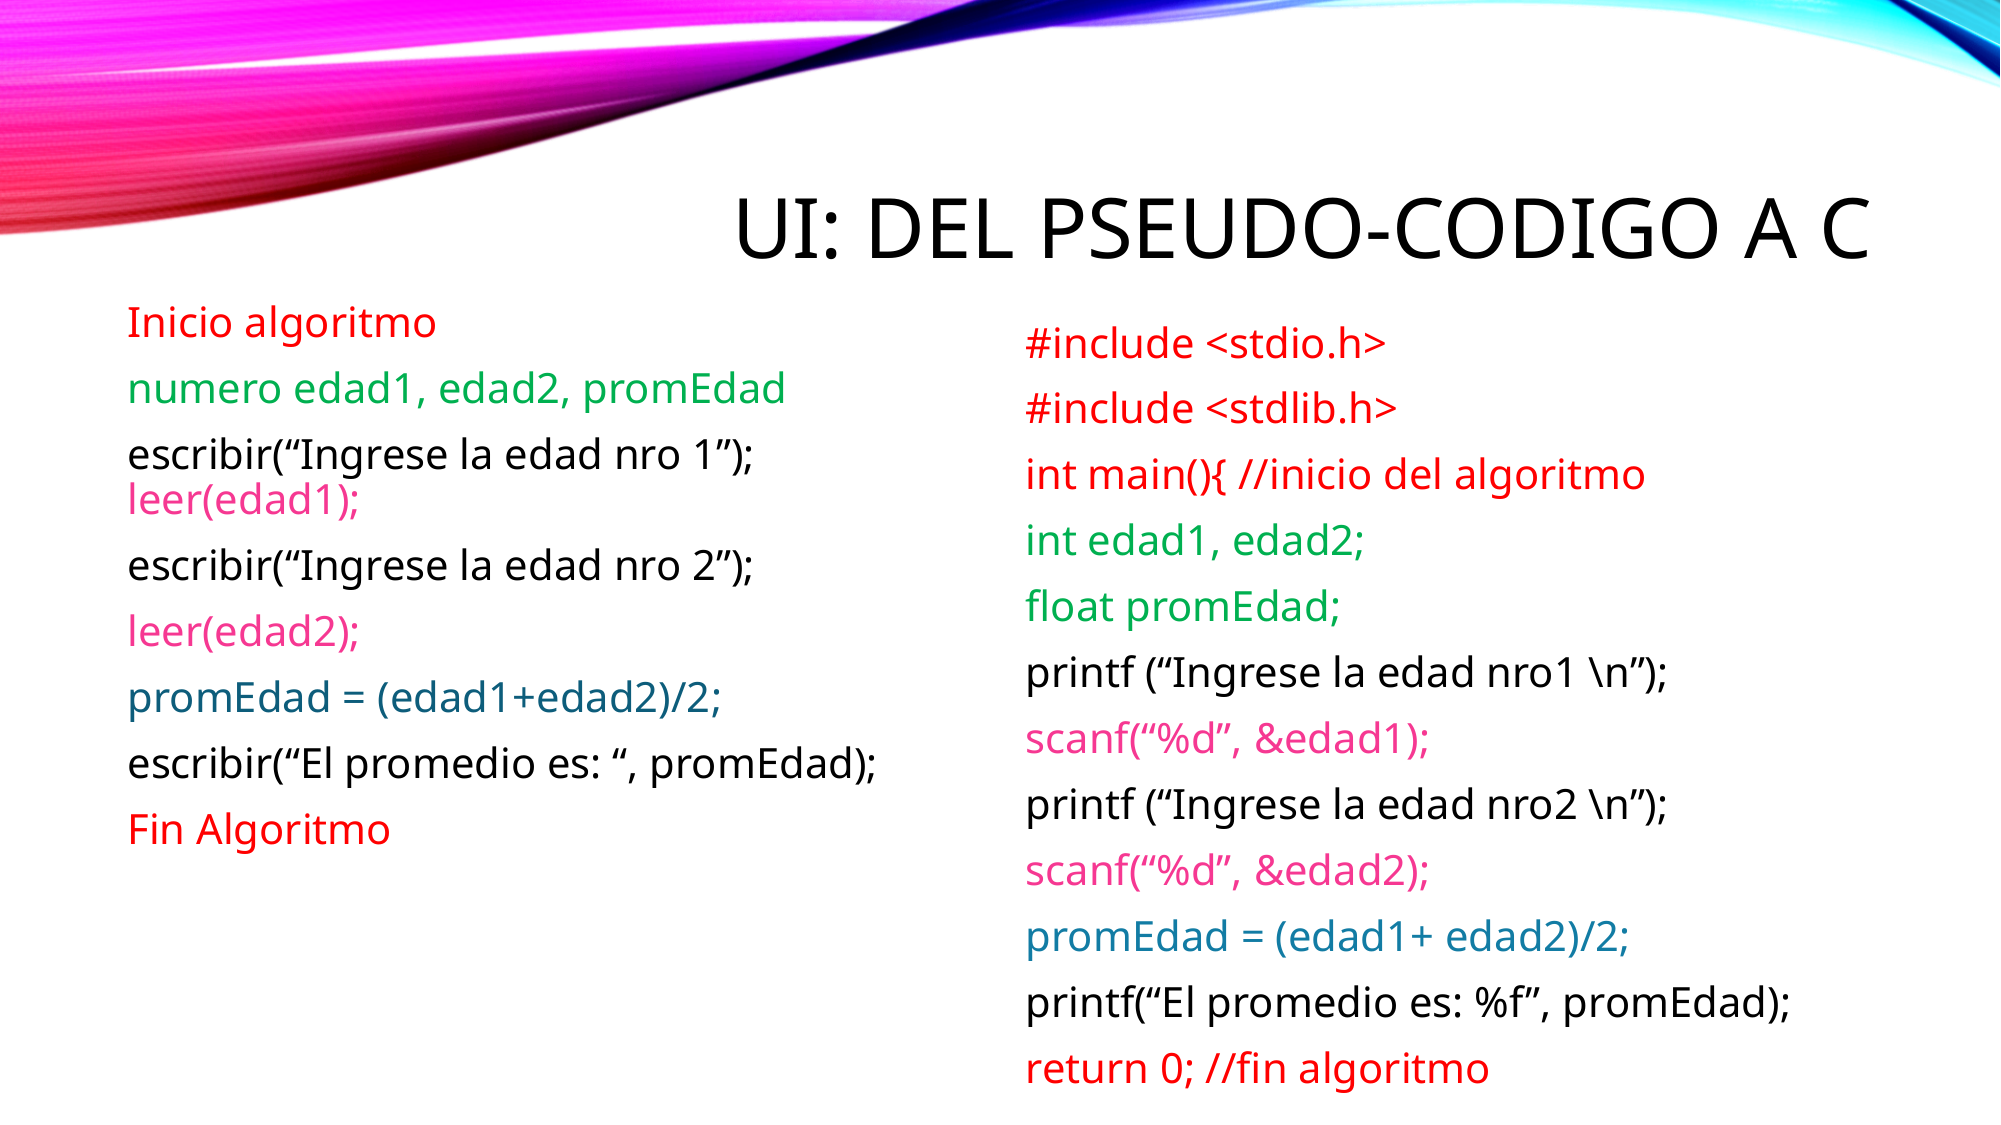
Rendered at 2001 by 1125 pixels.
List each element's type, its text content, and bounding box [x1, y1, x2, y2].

title UI: Del pseudo-Codigo a c [474, 125, 1888, 314]
list #include <stdio.h> #include <stdlib.h> int main(){ //inicio del algoritmo int edad1, edad2; float promEdad; printf (“Ingrese la edad nro1 \n”); scanf(“%d”, &edad1); printf (“Ingrese la edad nro2 \n”); scanf(“%d”, &edad2); promEdad = (edad1+ edad2)/2; printf(“El promedio es: %f”, promEdad); return 0; //fin algoritmo [1010, 314, 2000, 1125]
picture [0, 0, 2000, 237]
picture [1910, 0, 2000, 45]
list Inicio algoritmo numero edad1, edad2, promEdad escribir(“Ingrese la edad nro 1”); leer(edad1); escribir(“Ingrese la edad nro 2”); leer(edad2); promEdad = (edad1+edad2)/2; escribir(“El promedio es: “, promEdad); Fin Algoritmo [112, 294, 1011, 1021]
picture [1890, 0, 2000, 75]
